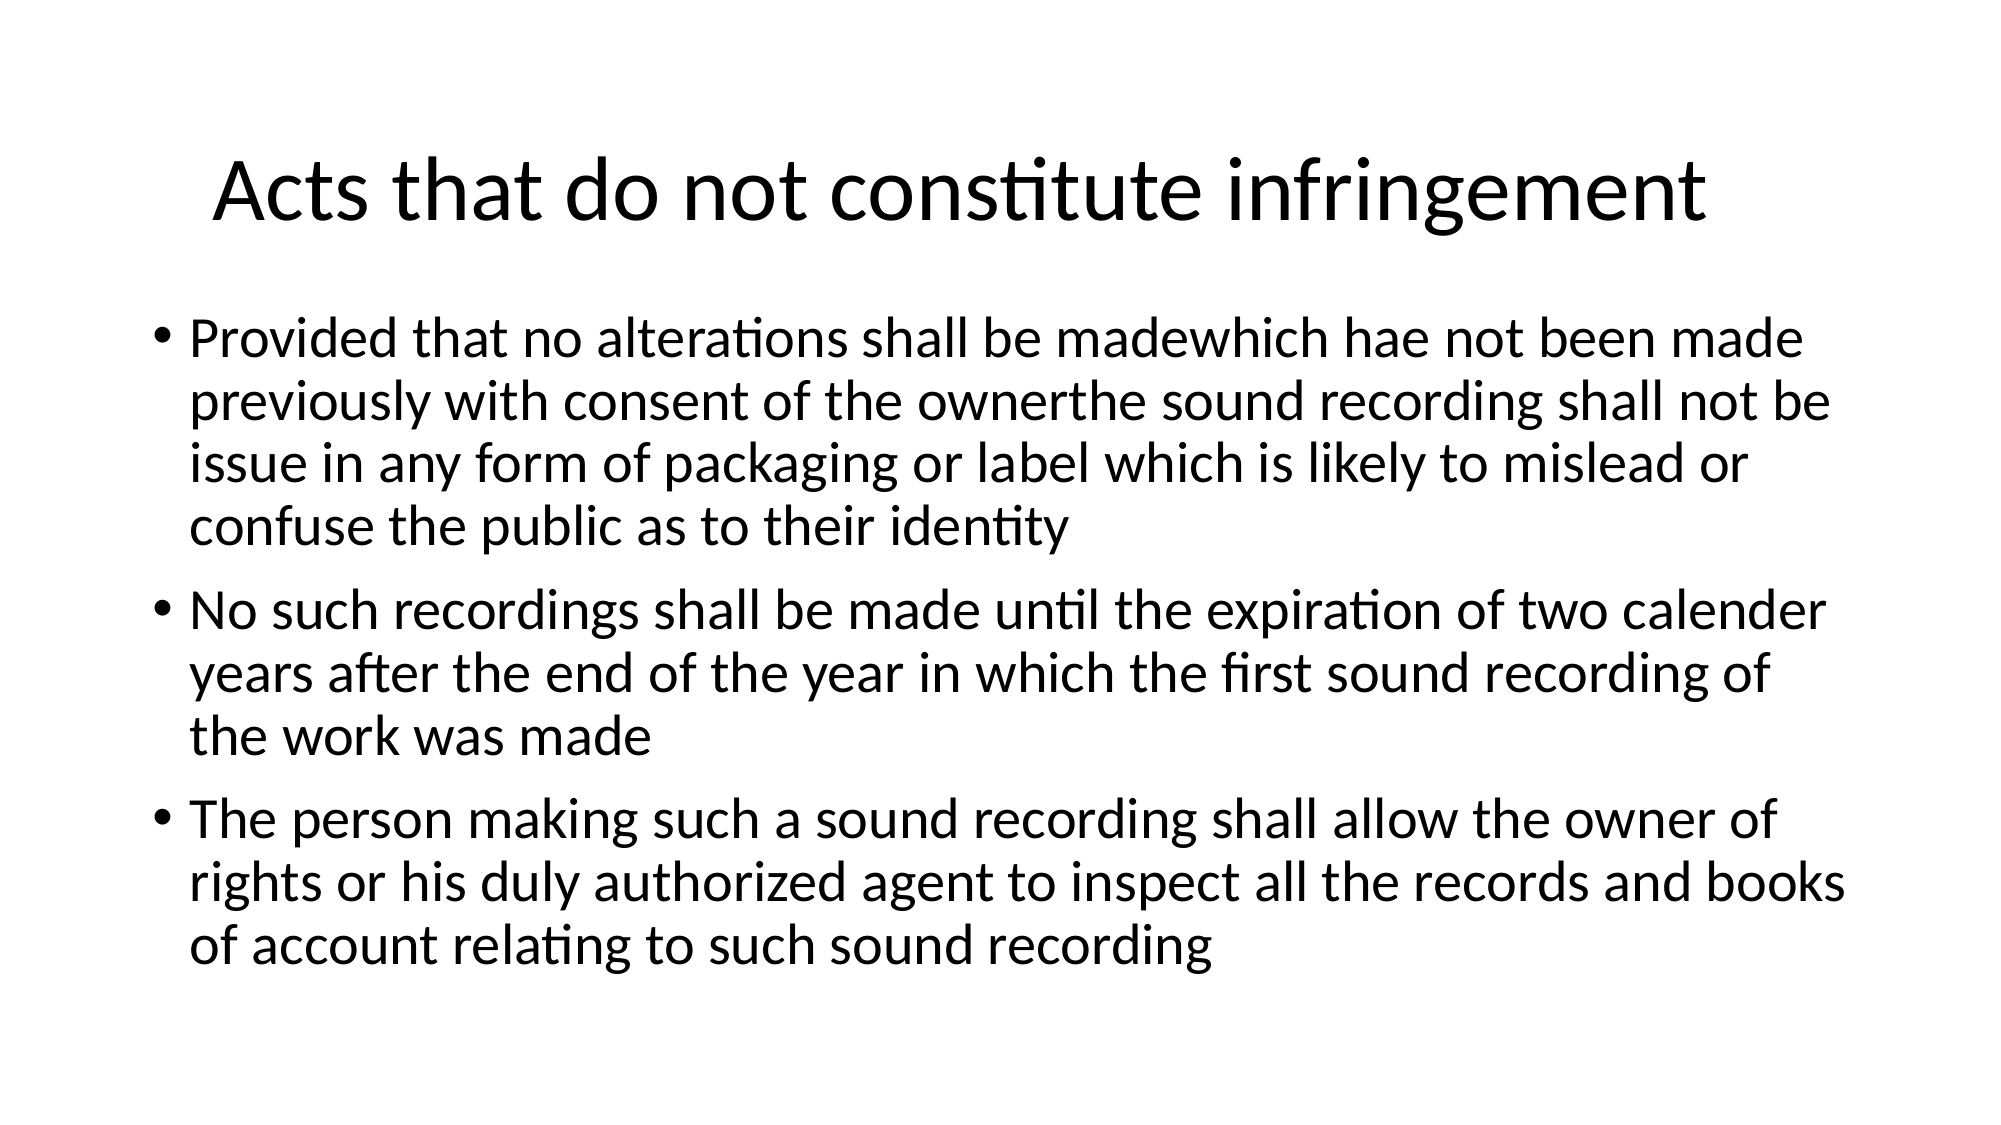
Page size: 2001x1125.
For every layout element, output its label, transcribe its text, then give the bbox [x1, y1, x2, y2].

list Provided that no alterations shall be madewhich hae not been made previously with consent of the ownerthe sound recording shall not be issue in any form of packaging or label which is likely to mislead or confuse the public as to their identity No such recordings shall be made until the expiration of two calender years after the end of the year in which the first sound recording of the work was made The person making such a sound recording shall allow the owner of rights or his duly authorized agent to inspect all the records and books of account relating to such sound recording [137, 299, 1863, 1014]
title Acts that do not constitute infringement [197, 82, 1923, 300]
